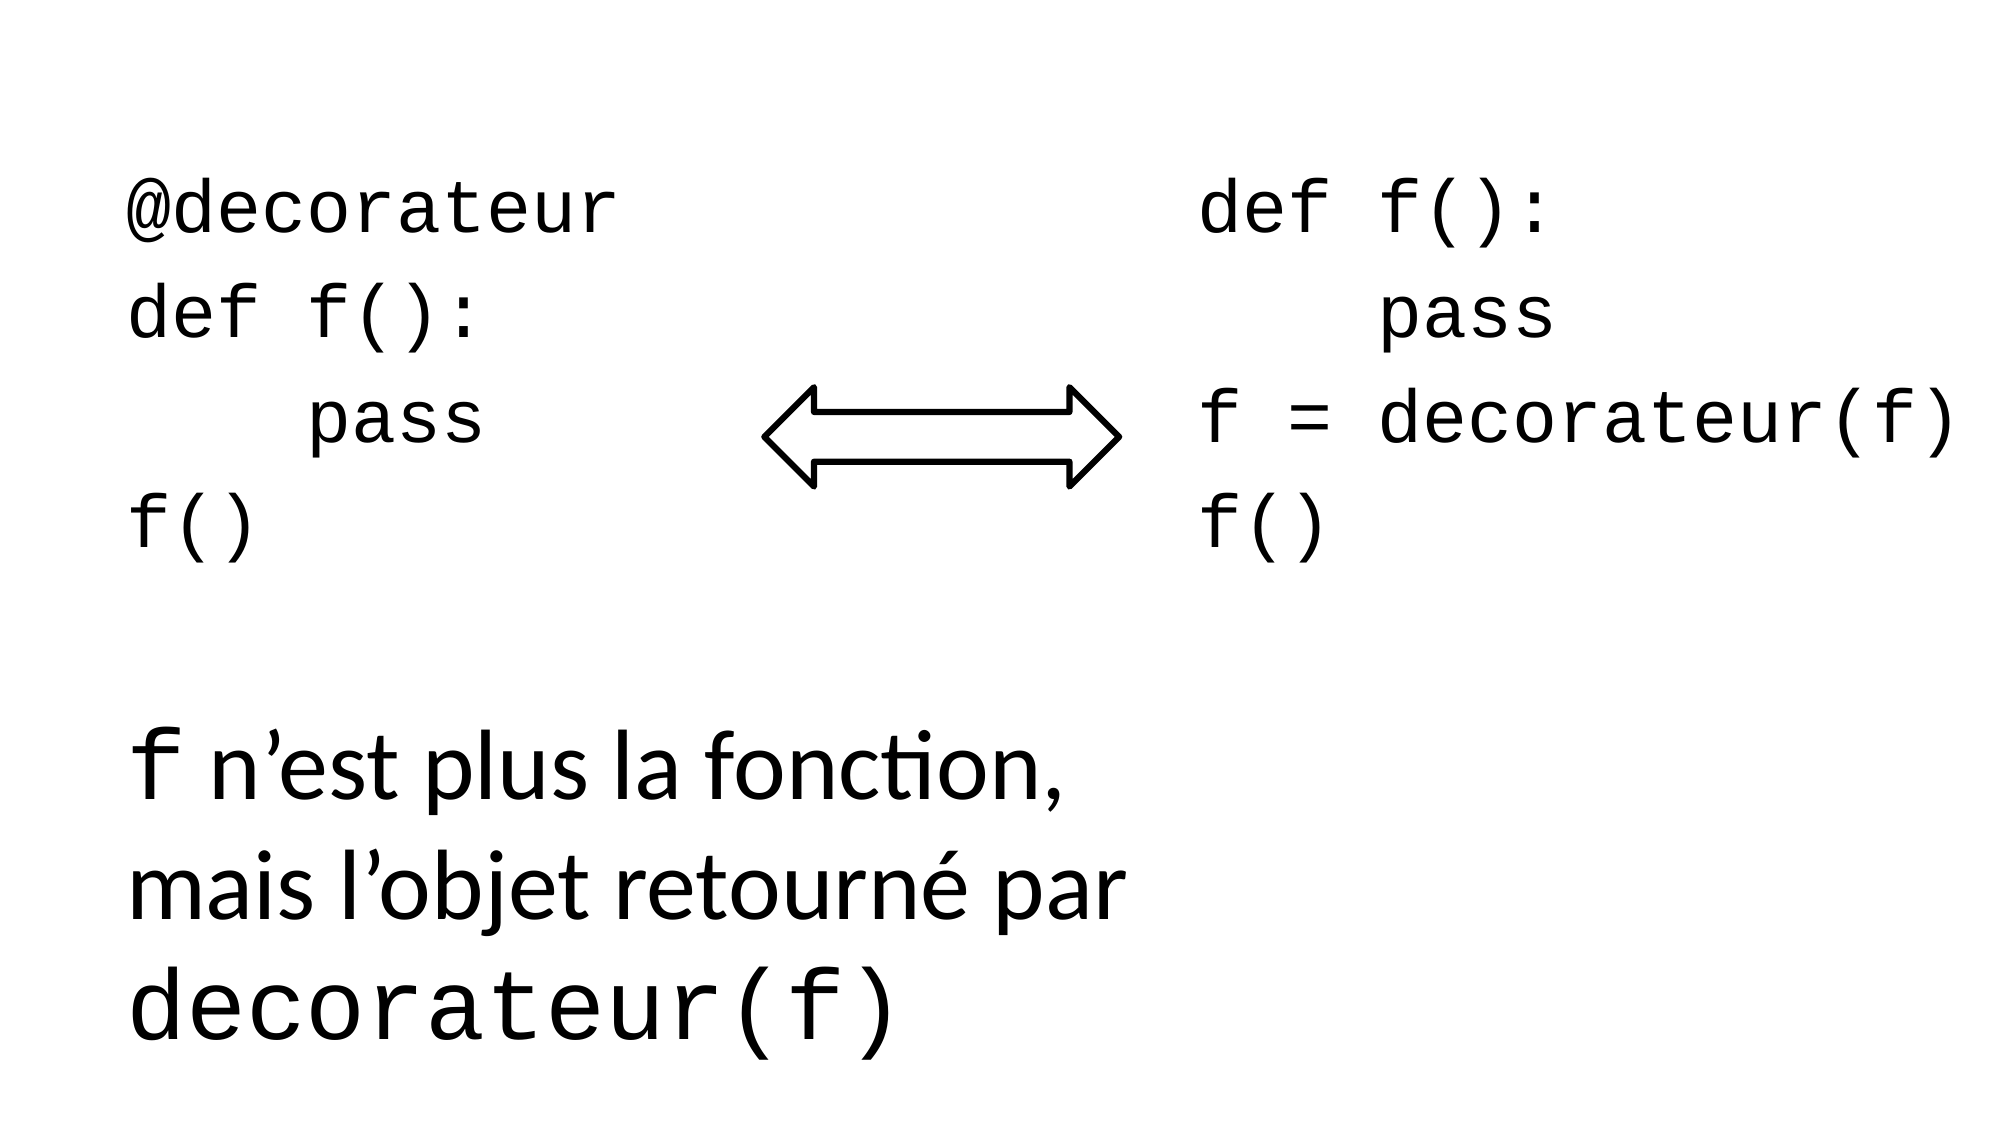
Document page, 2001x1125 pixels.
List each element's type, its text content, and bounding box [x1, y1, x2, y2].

text_box def f(): pass f = decorateur(f) f() [1182, 149, 2000, 724]
list @decorateur def f(): pass f() [111, 149, 863, 692]
text_box f n’est plus la fonction, mais l’objet retourné par decorateur(f) [111, 692, 1278, 1067]
text_box [764, 387, 1120, 487]
